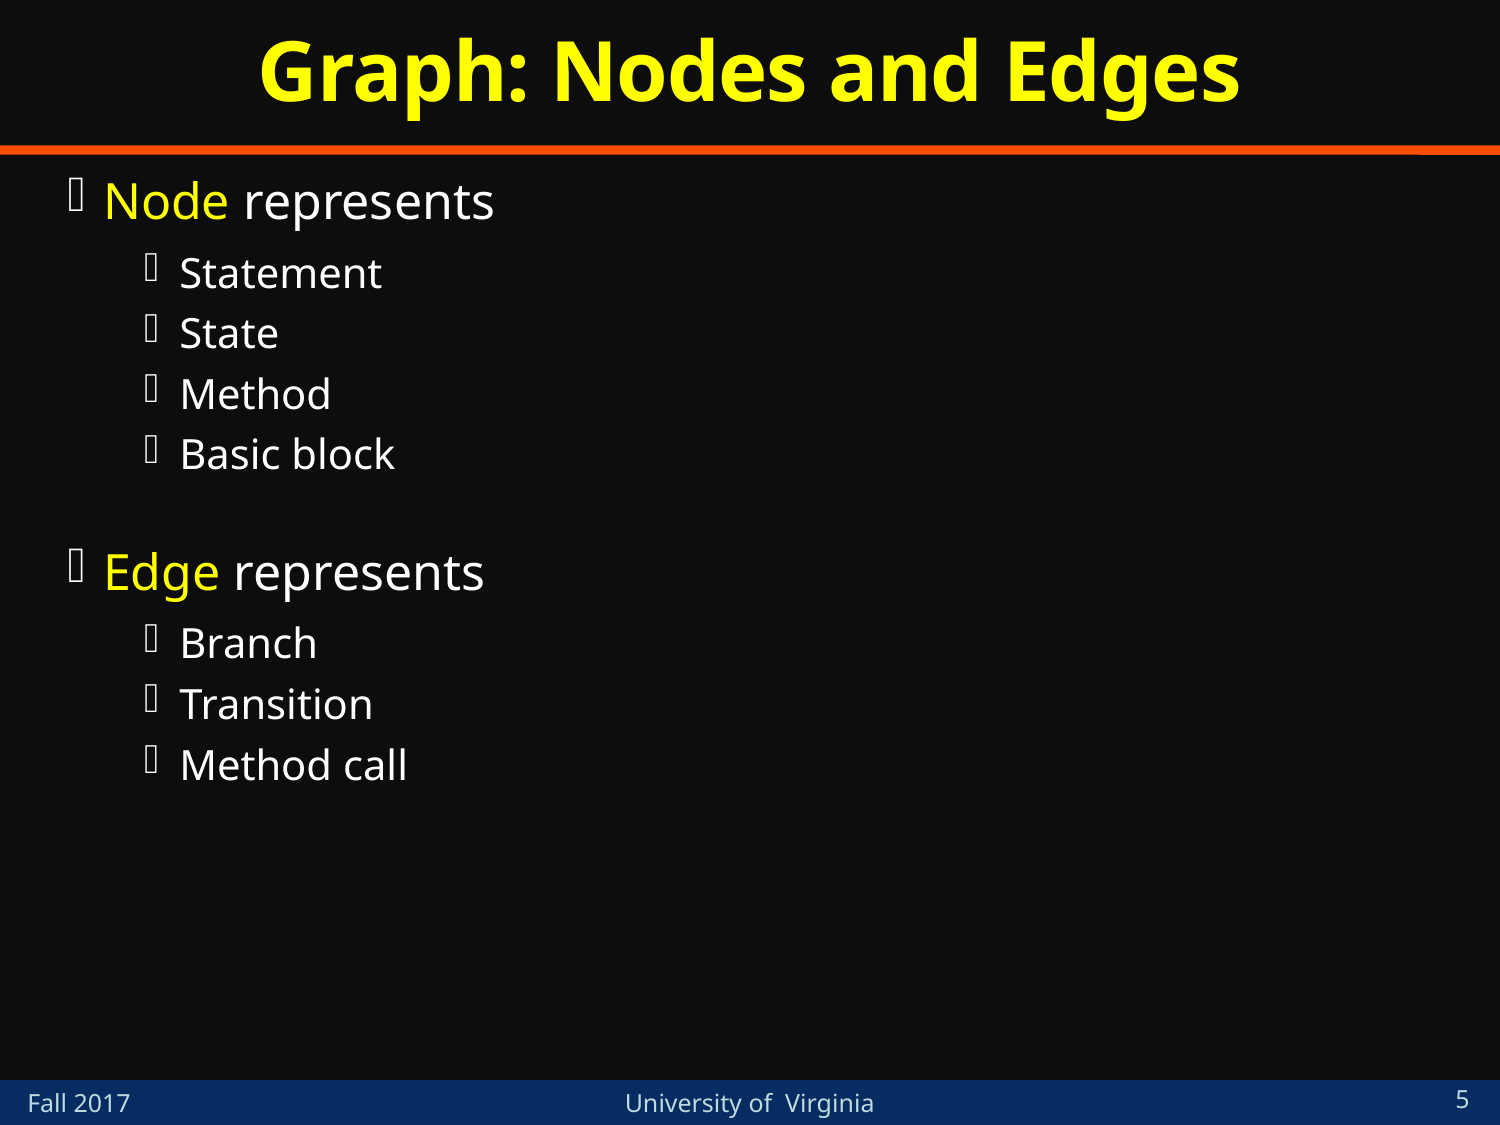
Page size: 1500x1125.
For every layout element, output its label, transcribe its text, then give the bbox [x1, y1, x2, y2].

list Node represents Statement State Method Basic block Edge represents Branch Transition Method call [50, 162, 1463, 1038]
title Graph: Nodes and Edges [0, 0, 1500, 150]
